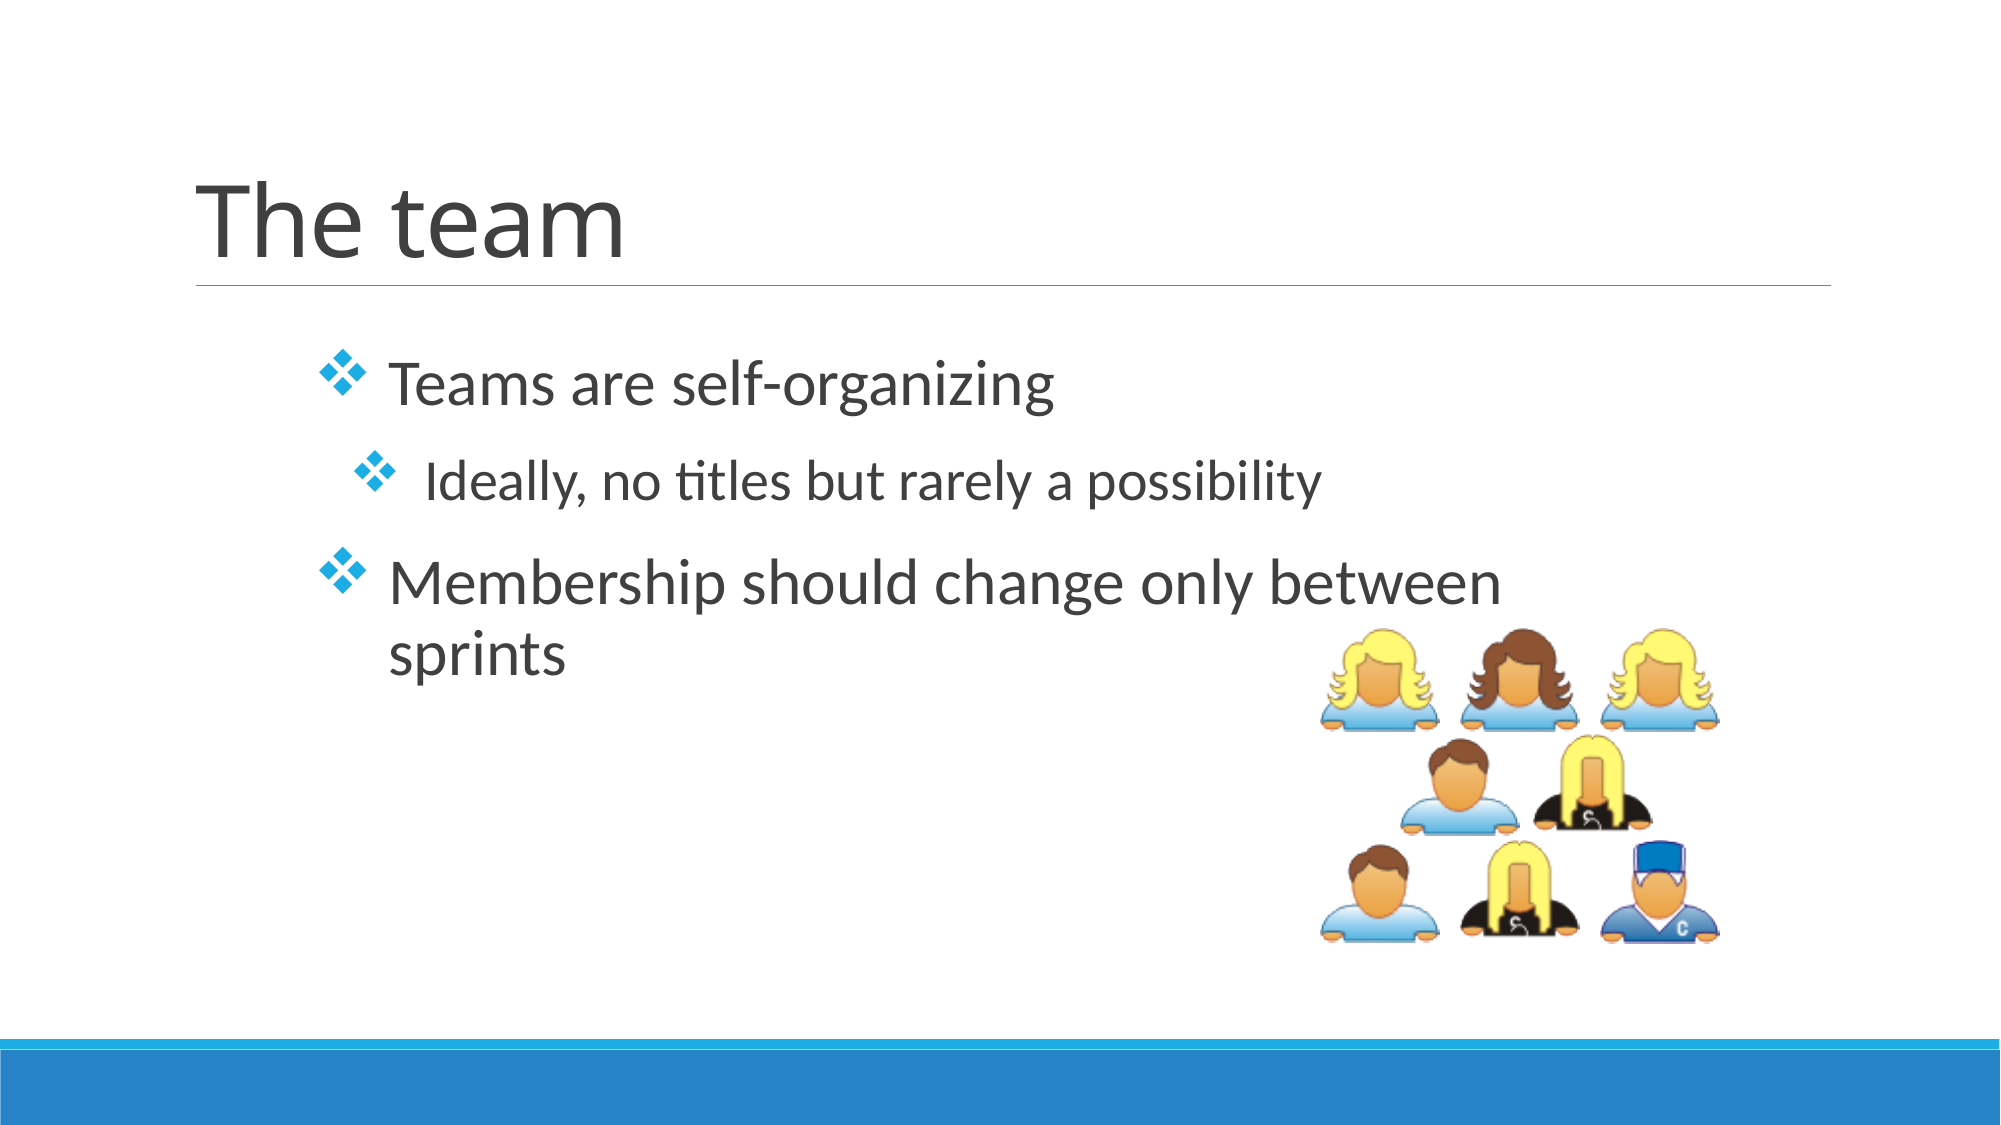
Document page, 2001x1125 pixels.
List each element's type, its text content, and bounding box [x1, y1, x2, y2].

list Teams are self-organizing Ideally, no titles but rarely a possibility Membership should change only between sprints [225, 232, 1653, 983]
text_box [1320, 627, 1721, 945]
title The team [180, 47, 1830, 285]
